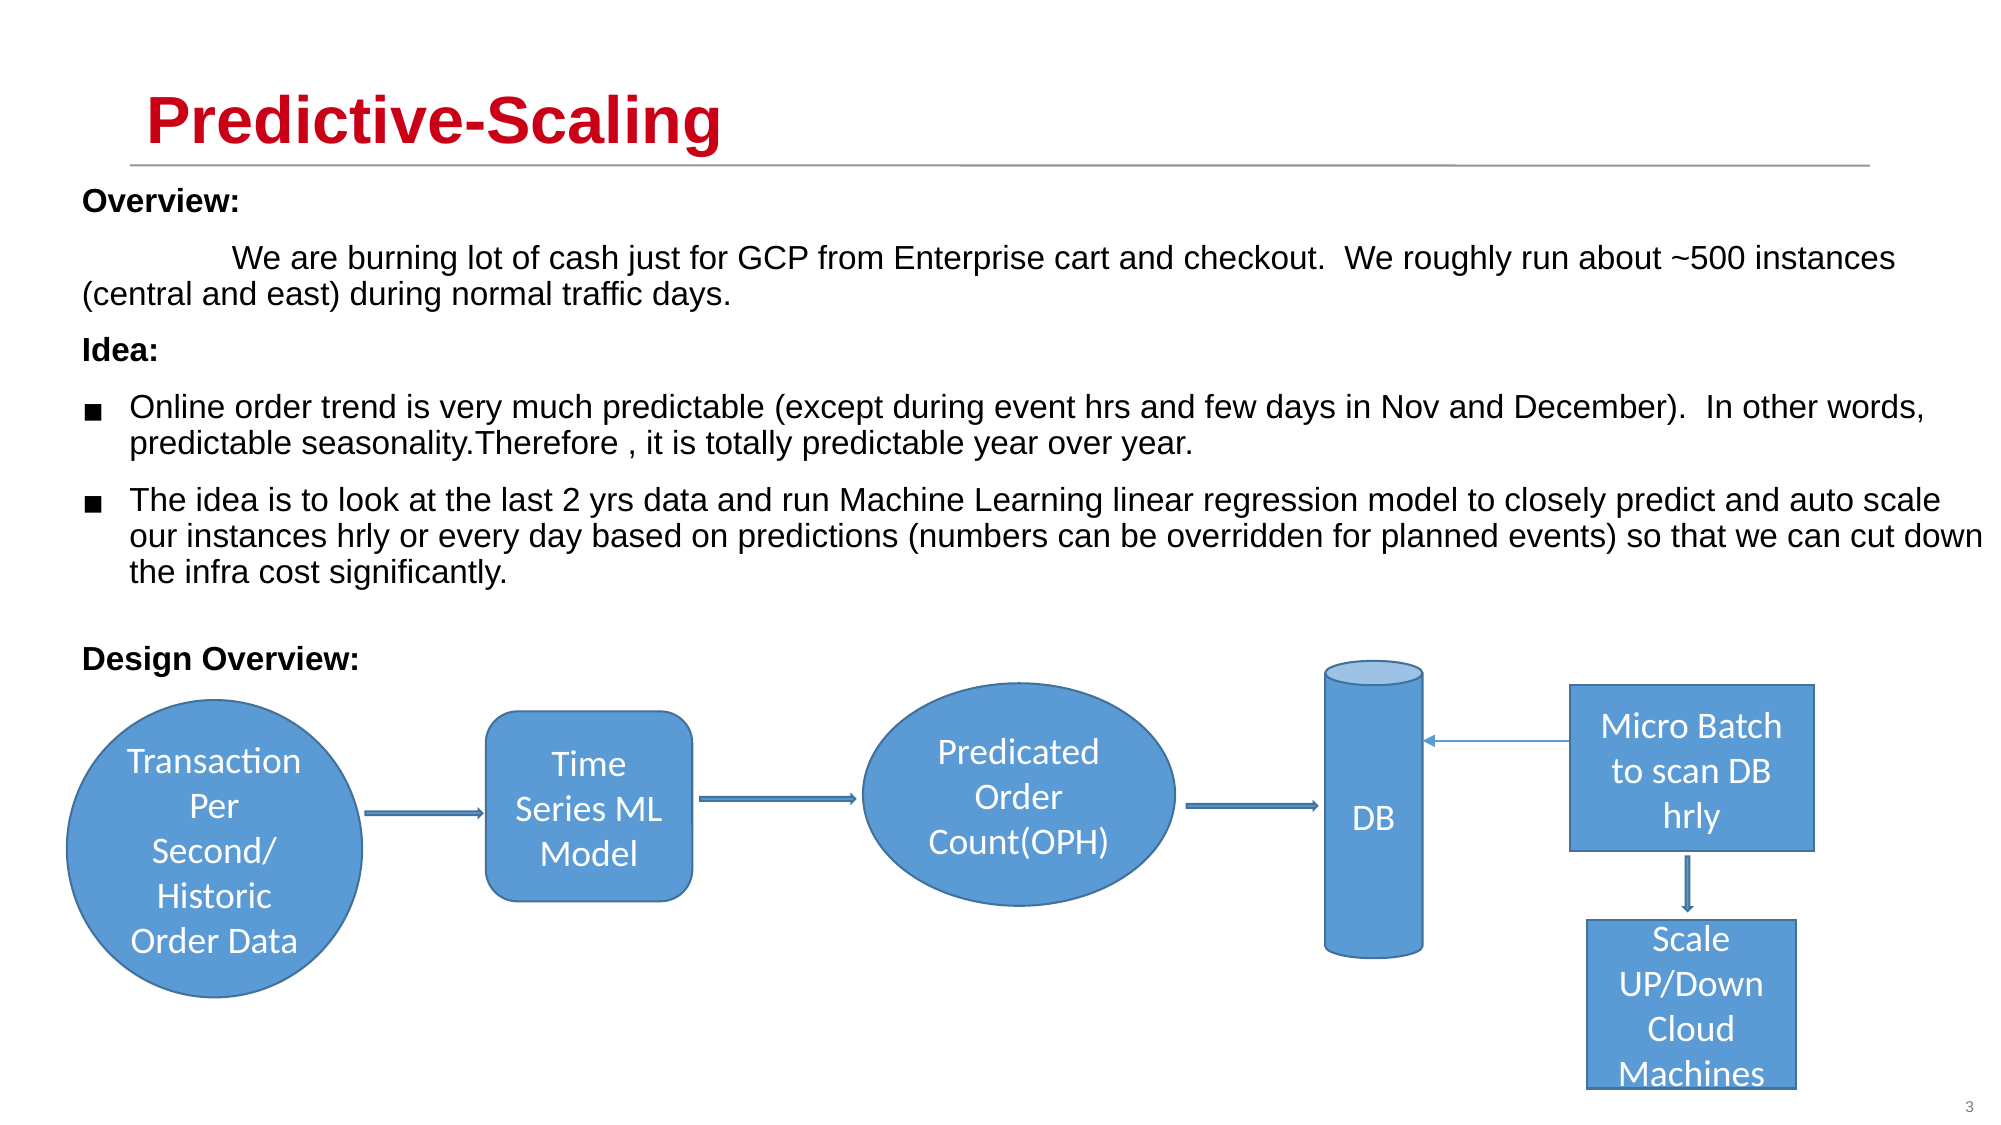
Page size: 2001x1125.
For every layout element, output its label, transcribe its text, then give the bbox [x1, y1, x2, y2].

text_box [700, 795, 856, 803]
text_box Scale UP/Down Cloud Machines [1587, 920, 1796, 1089]
text_box DB [1325, 660, 1423, 959]
text_box [1186, 802, 1318, 810]
text_box Time Series ML Model [485, 711, 693, 902]
text_box [365, 809, 483, 818]
slide_number ‹#› [1923, 1088, 2000, 1125]
text_box Transaction Per Second/ Historic Order Data [66, 700, 363, 998]
text_box Predicated Order Count(OPH) [862, 683, 1176, 906]
list Overview: We are burning lot of cash just for GCP from Enterprise cart and checkout. We roughly run about ~500 instances (central and east) during normal traffic days. Idea: Online order trend is very much predictable (except during event hrs and few days in Nov and December). In other words, predictable seasonality.Therefore , it is totally predictable year over year. The idea is to look at the last 2 yrs data and run Machine Learning linear regression model to closely predict and auto scale our instances hrly or every day based on predictions (numbers can be overridden for planned events) so that we can cut down the infra cost significantly. Design Overview: [66, 176, 2000, 1020]
title Predictive-Scaling [129, 87, 1870, 166]
text_box Micro Batch to scan DB hrly [1569, 685, 1814, 852]
text_box [1683, 856, 1692, 912]
